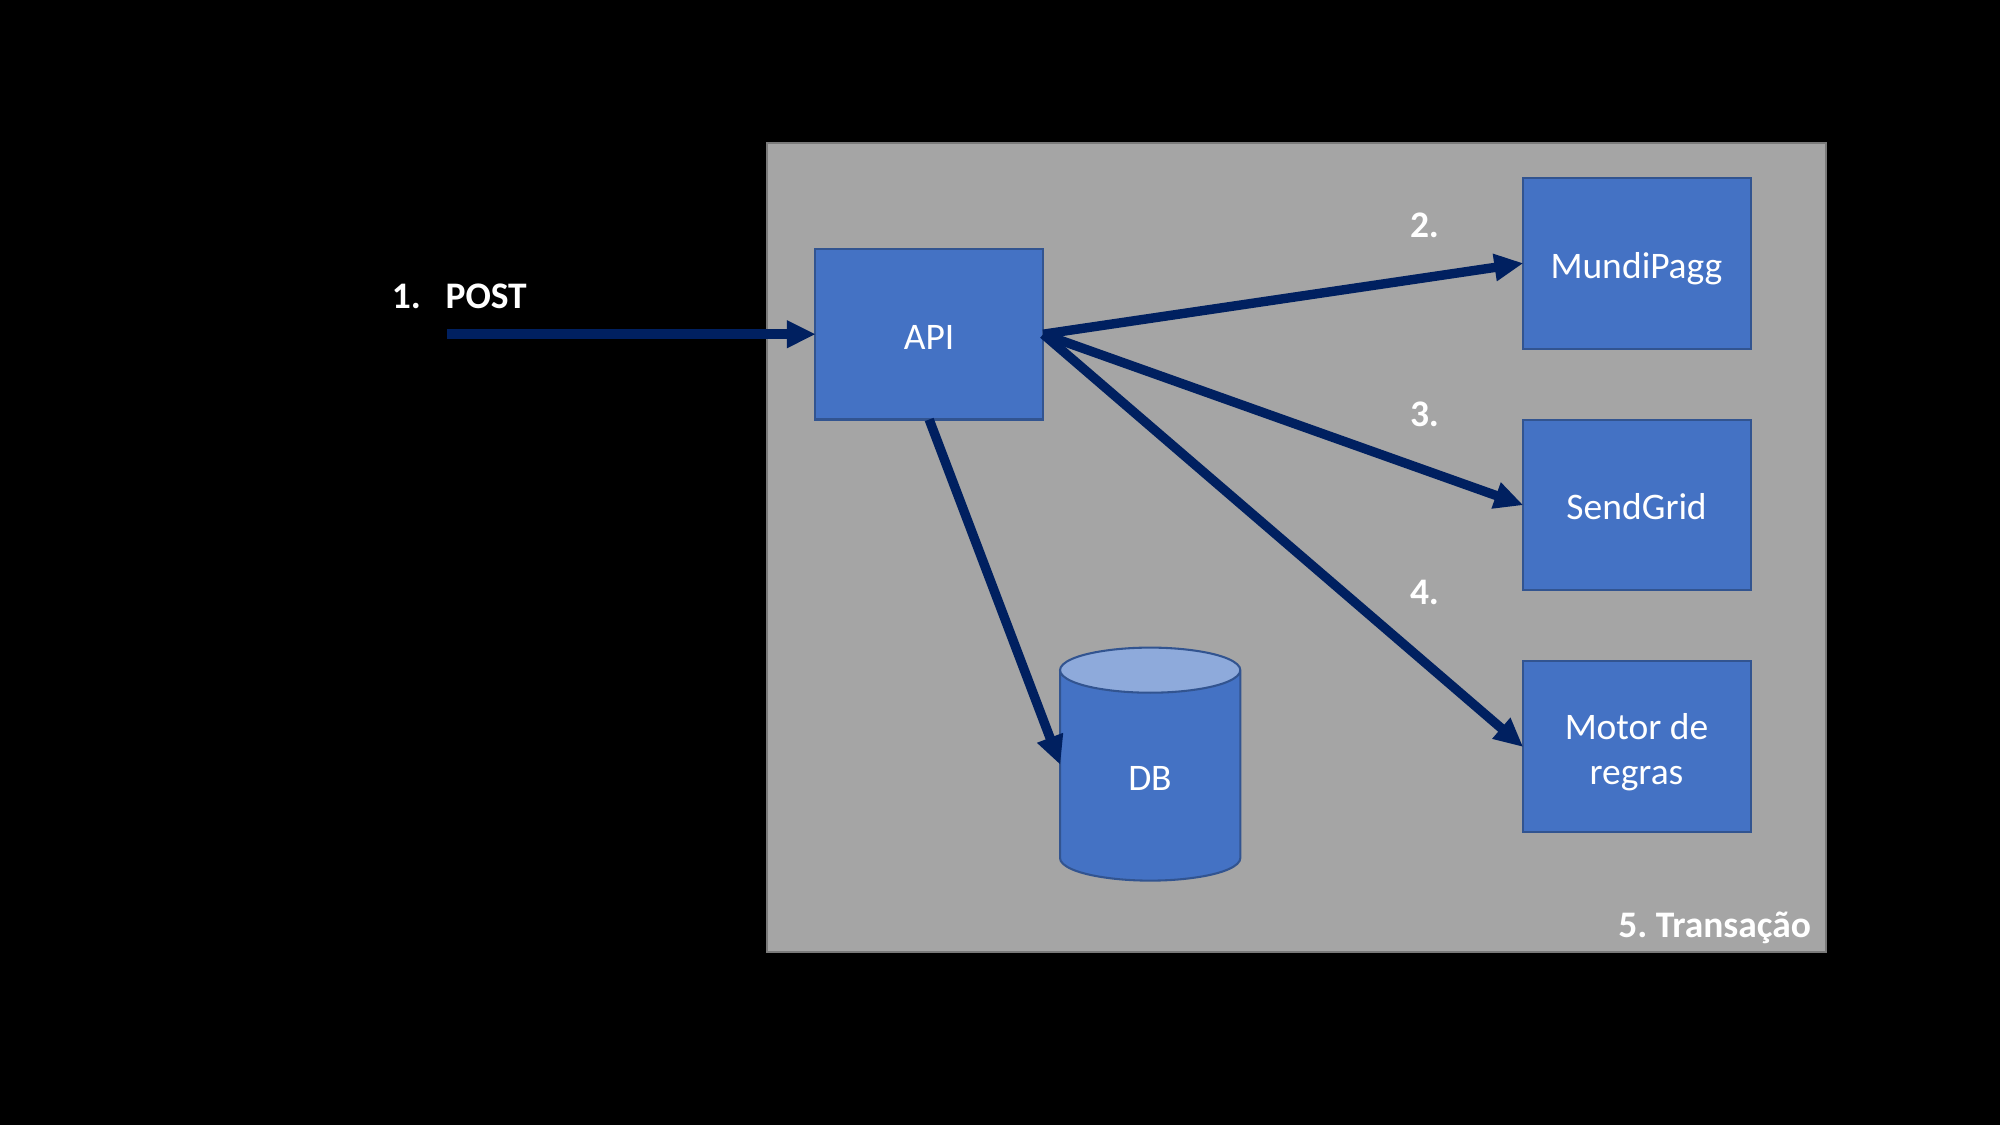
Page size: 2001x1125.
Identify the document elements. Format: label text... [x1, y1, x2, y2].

text_box MundiPagg [1522, 177, 1752, 350]
text_box POST [436, 263, 542, 323]
text_box 2. [1395, 192, 1454, 253]
text_box SendGrid [1523, 419, 1752, 591]
text_box API [814, 248, 1044, 421]
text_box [929, 419, 1043, 648]
text_box Motor de regras [1522, 660, 1752, 833]
text_box DB [1059, 747, 1242, 882]
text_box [1043, 334, 1523, 747]
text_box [1043, 263, 1523, 334]
text_box 1. [377, 263, 436, 323]
text_box 5. Transação [766, 142, 1827, 953]
